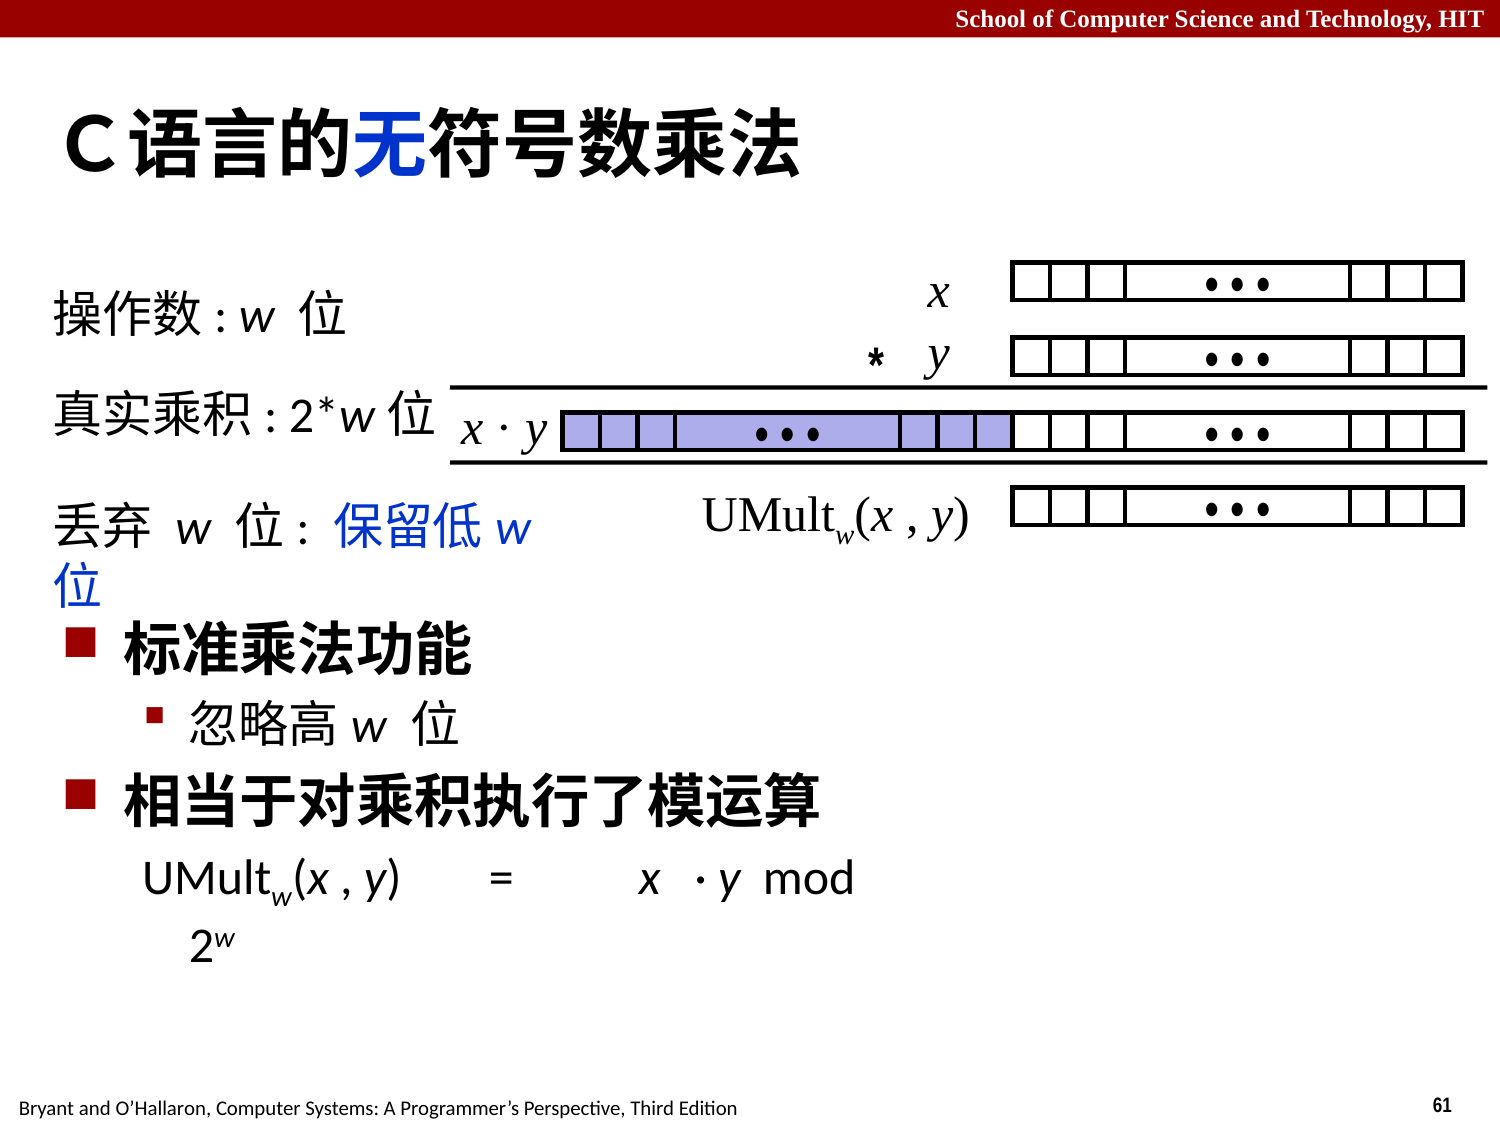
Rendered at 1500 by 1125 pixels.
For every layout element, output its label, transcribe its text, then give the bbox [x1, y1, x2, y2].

title Ｃ语言的无符号数乘法 [37, 96, 1488, 188]
text_box 真实乘积: 2*w位 [37, 374, 526, 450]
text_box UMultw(x , y) [686, 474, 985, 558]
text_box y [912, 312, 965, 387]
text_box x · y [445, 387, 562, 463]
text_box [1012, 337, 1463, 376]
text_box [1012, 487, 1463, 526]
text_box x [912, 249, 965, 312]
text_box 丢弃 w 位: 保留低w 位 [37, 487, 584, 623]
list 标准乘法功能 忽略高w 位 相当于对乘积执行了模运算 UMultw(x , y) = x · y mod 2w [51, 604, 898, 951]
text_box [1012, 262, 1463, 301]
text_box 操作数: w 位 [37, 274, 394, 350]
text_box * [853, 324, 900, 400]
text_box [562, 412, 1013, 451]
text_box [1013, 412, 1463, 451]
